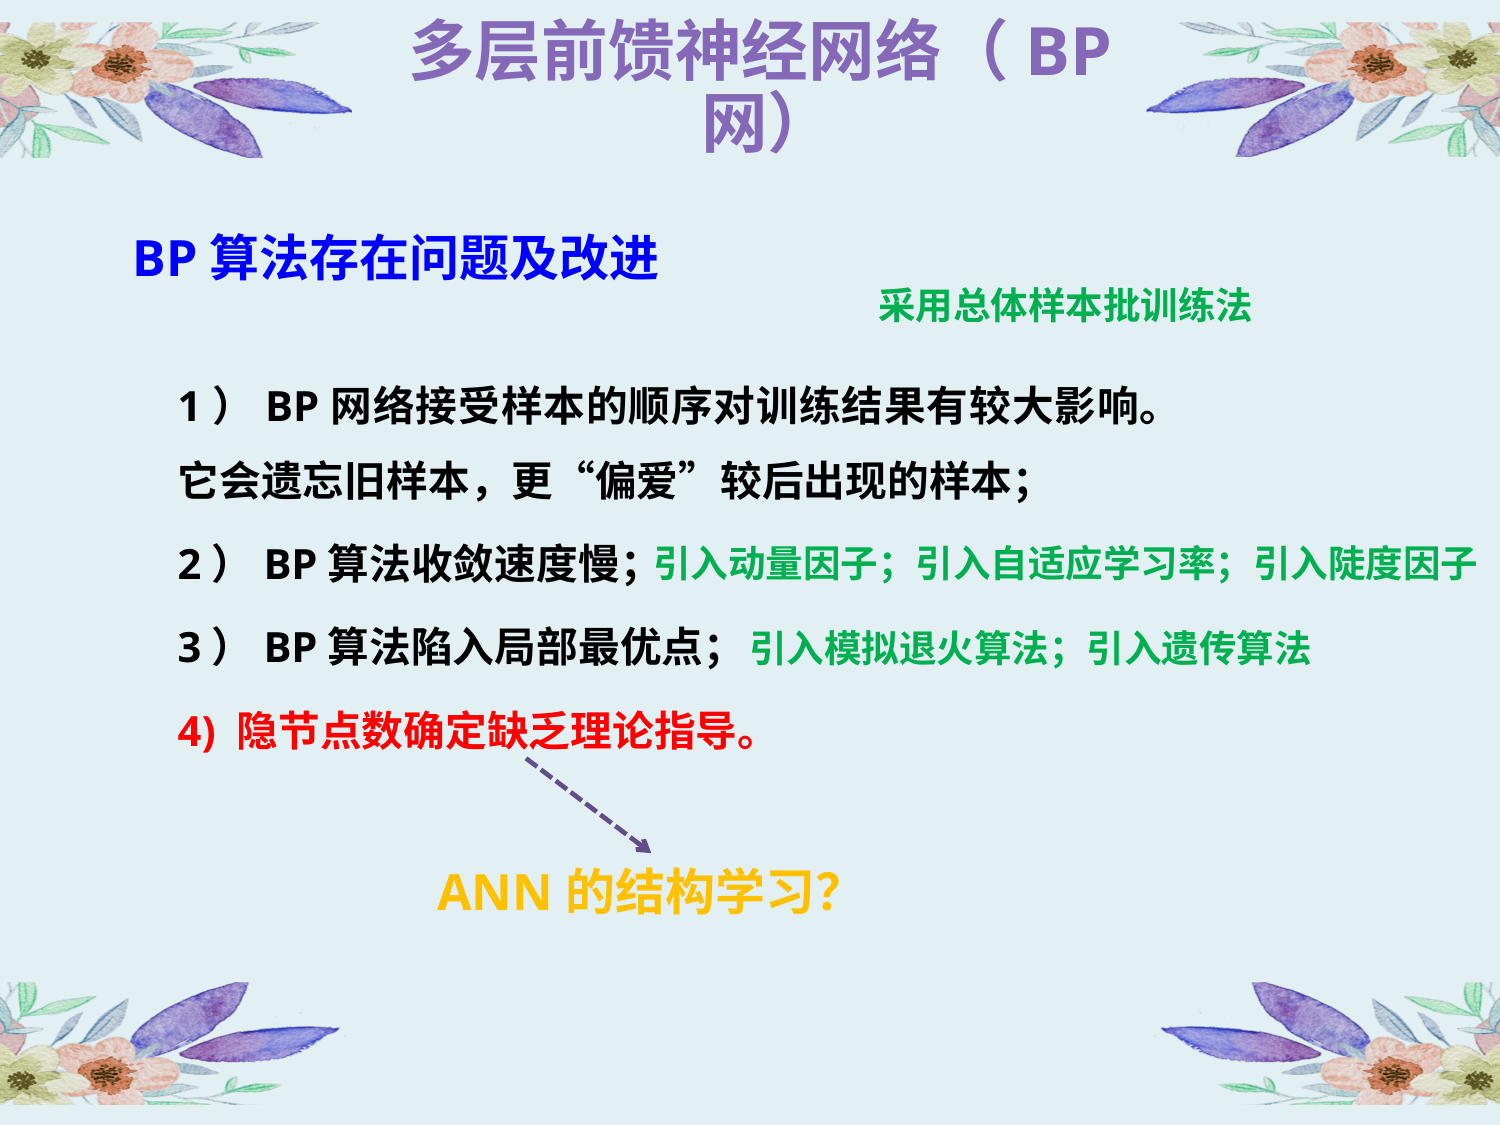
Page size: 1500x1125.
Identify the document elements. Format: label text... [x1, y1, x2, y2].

text_box BP算法存在问题及改进 [92, 188, 787, 294]
picture [1147, 23, 1500, 157]
text_box 引入动量因子；引入自适应学习率；引入陡度因子 [638, 532, 1494, 592]
list 1）BP网络接受样本的顺序对训练结果有较大影响。它会遗忘旧样本，更“偏爱”较后出现的样本； 2）BP算法收敛速度慢； 3）BP算法陷入局部最优点； 4) 隐节点数确定缺乏理论指导。 [148, 346, 1155, 800]
picture [1036, 983, 1500, 1105]
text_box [526, 758, 652, 854]
picture [0, 23, 352, 158]
text_box 引入模拟退火算法；引入遗传算法 [734, 617, 1327, 678]
picture [0, 983, 464, 1105]
title 多层前馈神经网络（BP网） [369, 30, 1167, 170]
slide_number [1059, 1042, 1397, 1103]
text_box 采用总体样本批训练法 [863, 274, 1269, 335]
slide_number [103, 1042, 441, 1103]
text_box ANN的结构学习？ [422, 853, 880, 928]
